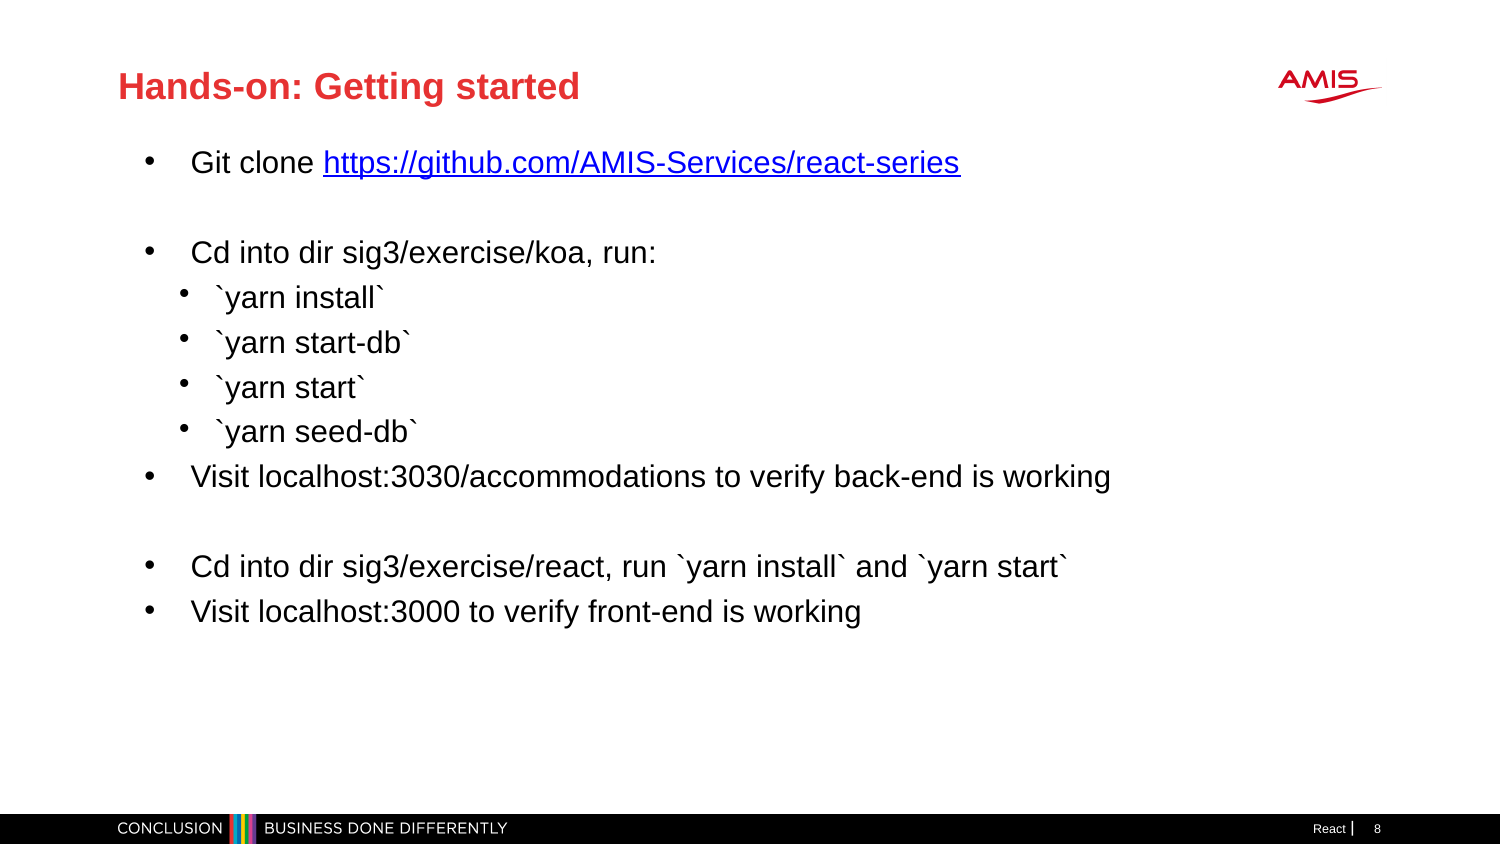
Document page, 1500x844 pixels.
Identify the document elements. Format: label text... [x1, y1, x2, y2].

picture [239, 814, 1500, 844]
text_box Hands-on: Getting started [118, 47, 1205, 130]
picture [1205, 58, 1387, 106]
text_box React [814, 820, 1346, 838]
text_box Git clone https://github.com/AMIS-Services/react-series Cd into dir sig3/exercise/koa, run: `yarn install` `yarn start-db` `yarn start` `yarn seed-db` Visit localhost:3030/accommodations to verify back-end is working Cd into dir sig3/exercise/react, run `yarn install` and `yarn start` Visit localhost:3000 to verify front-end is working [143, 89, 1230, 727]
text_box <number> [1358, 820, 1382, 838]
picture [0, 814, 236, 844]
